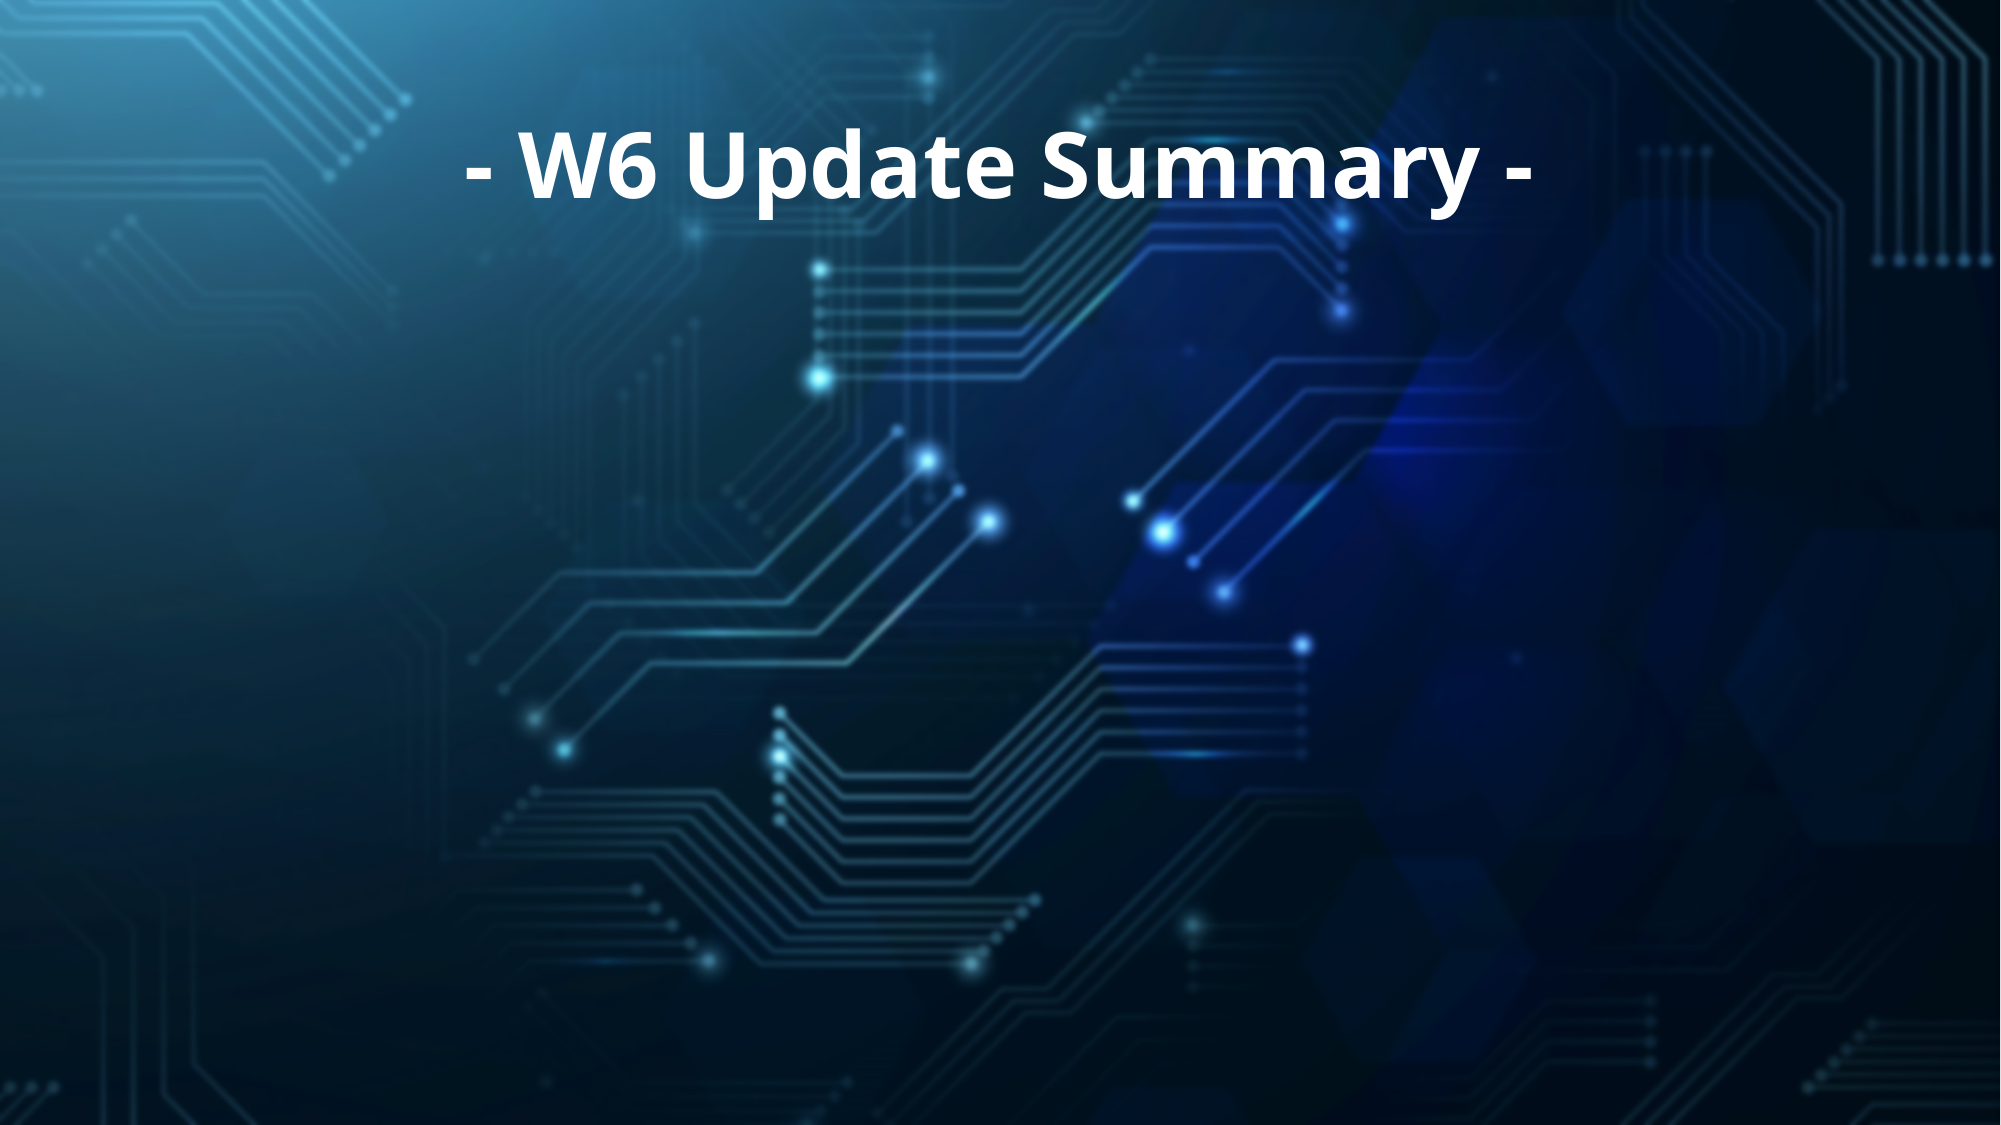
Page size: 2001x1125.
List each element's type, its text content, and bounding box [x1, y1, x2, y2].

picture [0, 0, 2001, 1125]
title - W6 Update Summary - [137, 59, 1863, 278]
